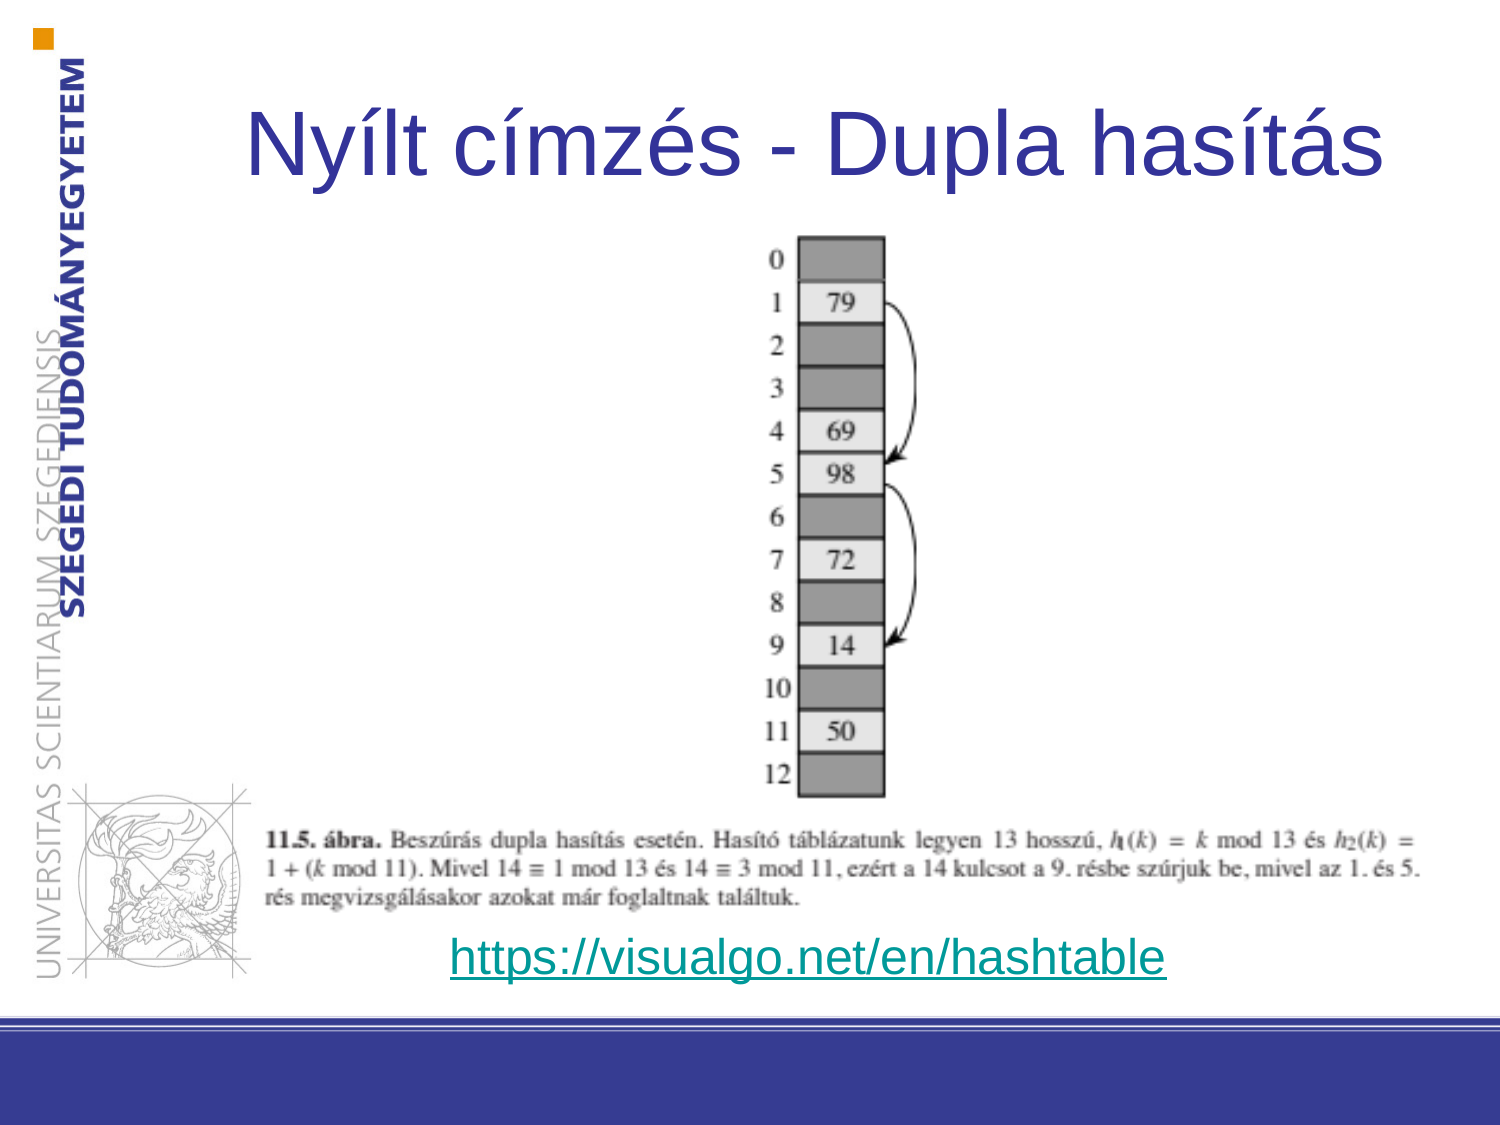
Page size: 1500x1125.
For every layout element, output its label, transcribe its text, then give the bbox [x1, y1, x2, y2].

text_box https://visualgo.net/en/hashtable [435, 943, 1182, 1017]
picture [0, 0, 1500, 1125]
title Nyílt címzés - Dupla hasítás [206, 45, 1425, 233]
